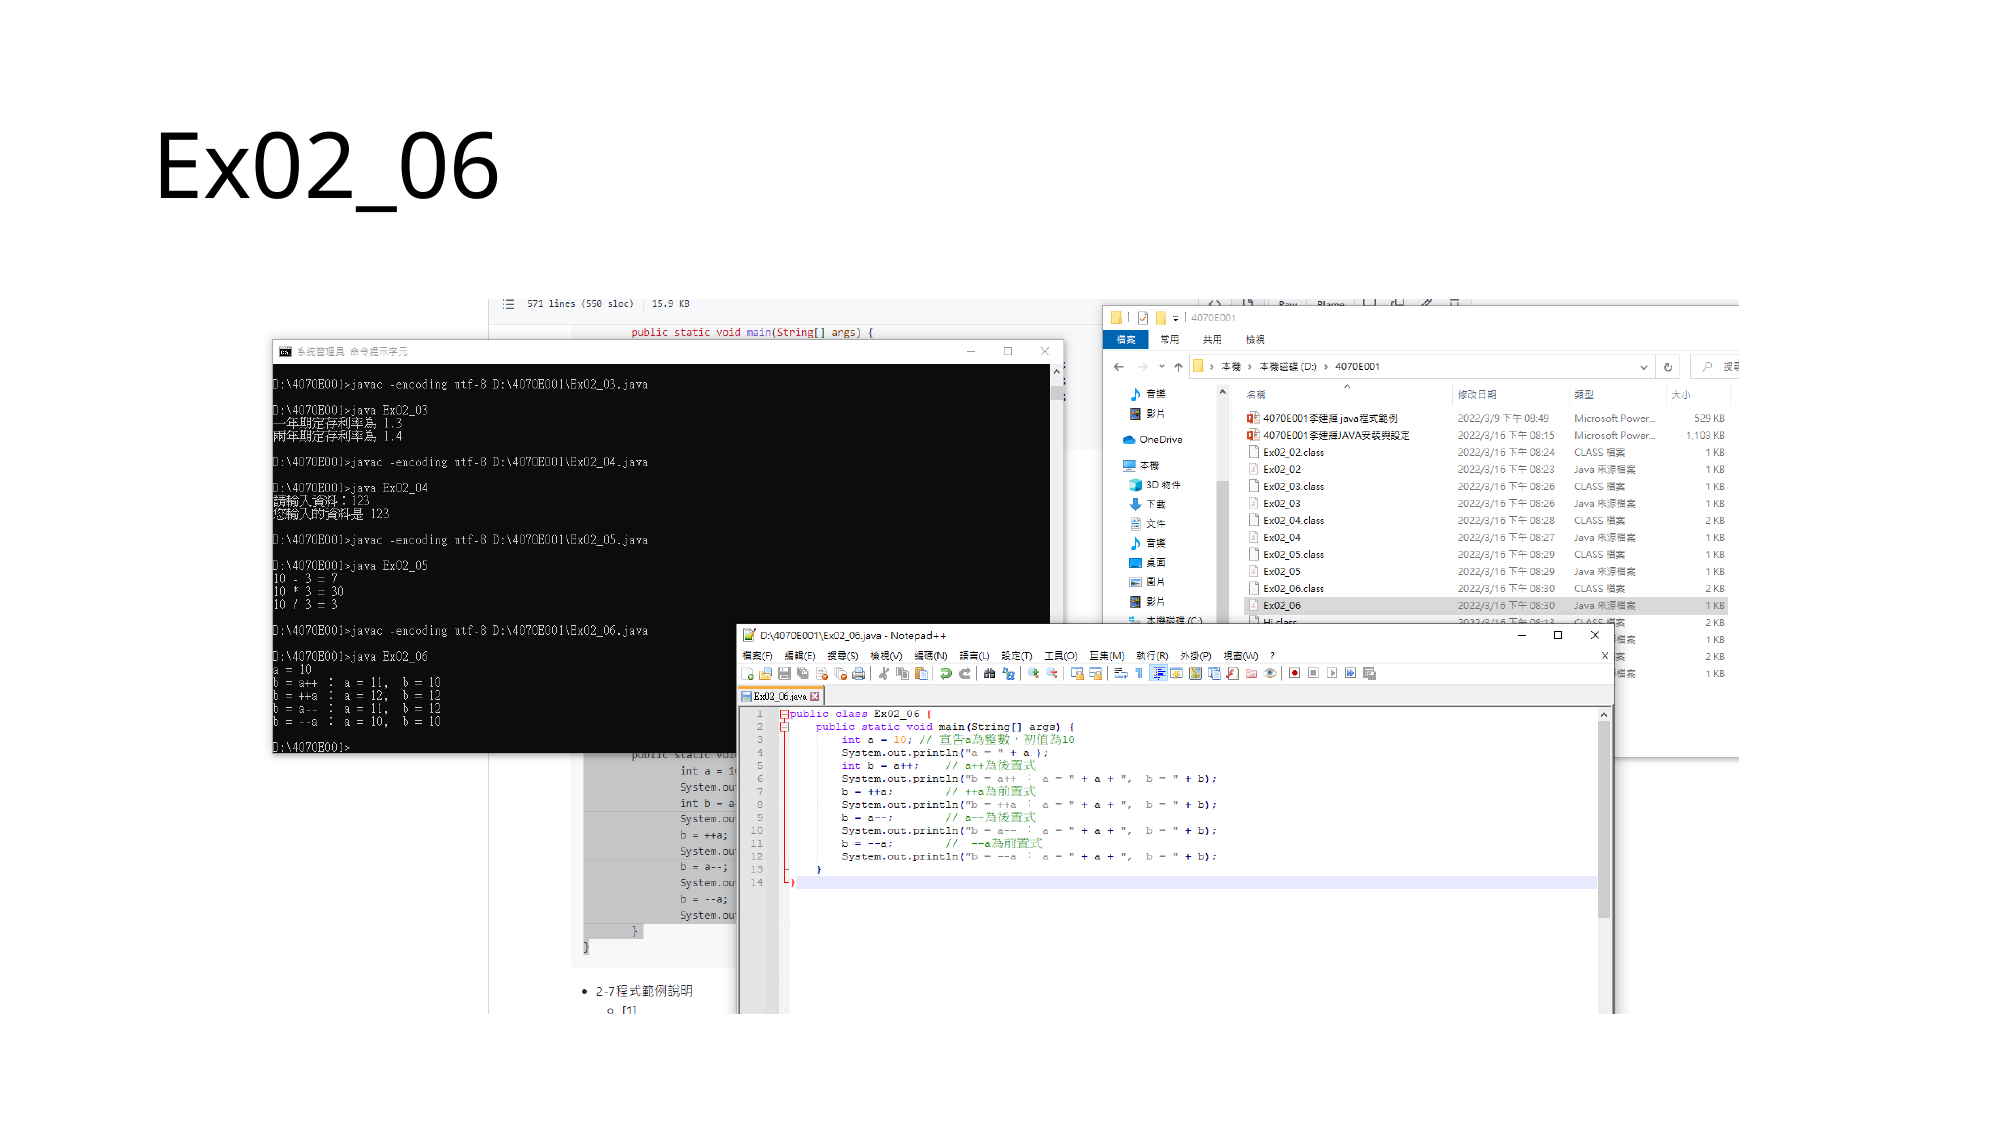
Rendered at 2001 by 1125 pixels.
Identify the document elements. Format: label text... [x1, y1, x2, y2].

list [260, 299, 1739, 1014]
title Ex02_06 [137, 59, 1863, 278]
